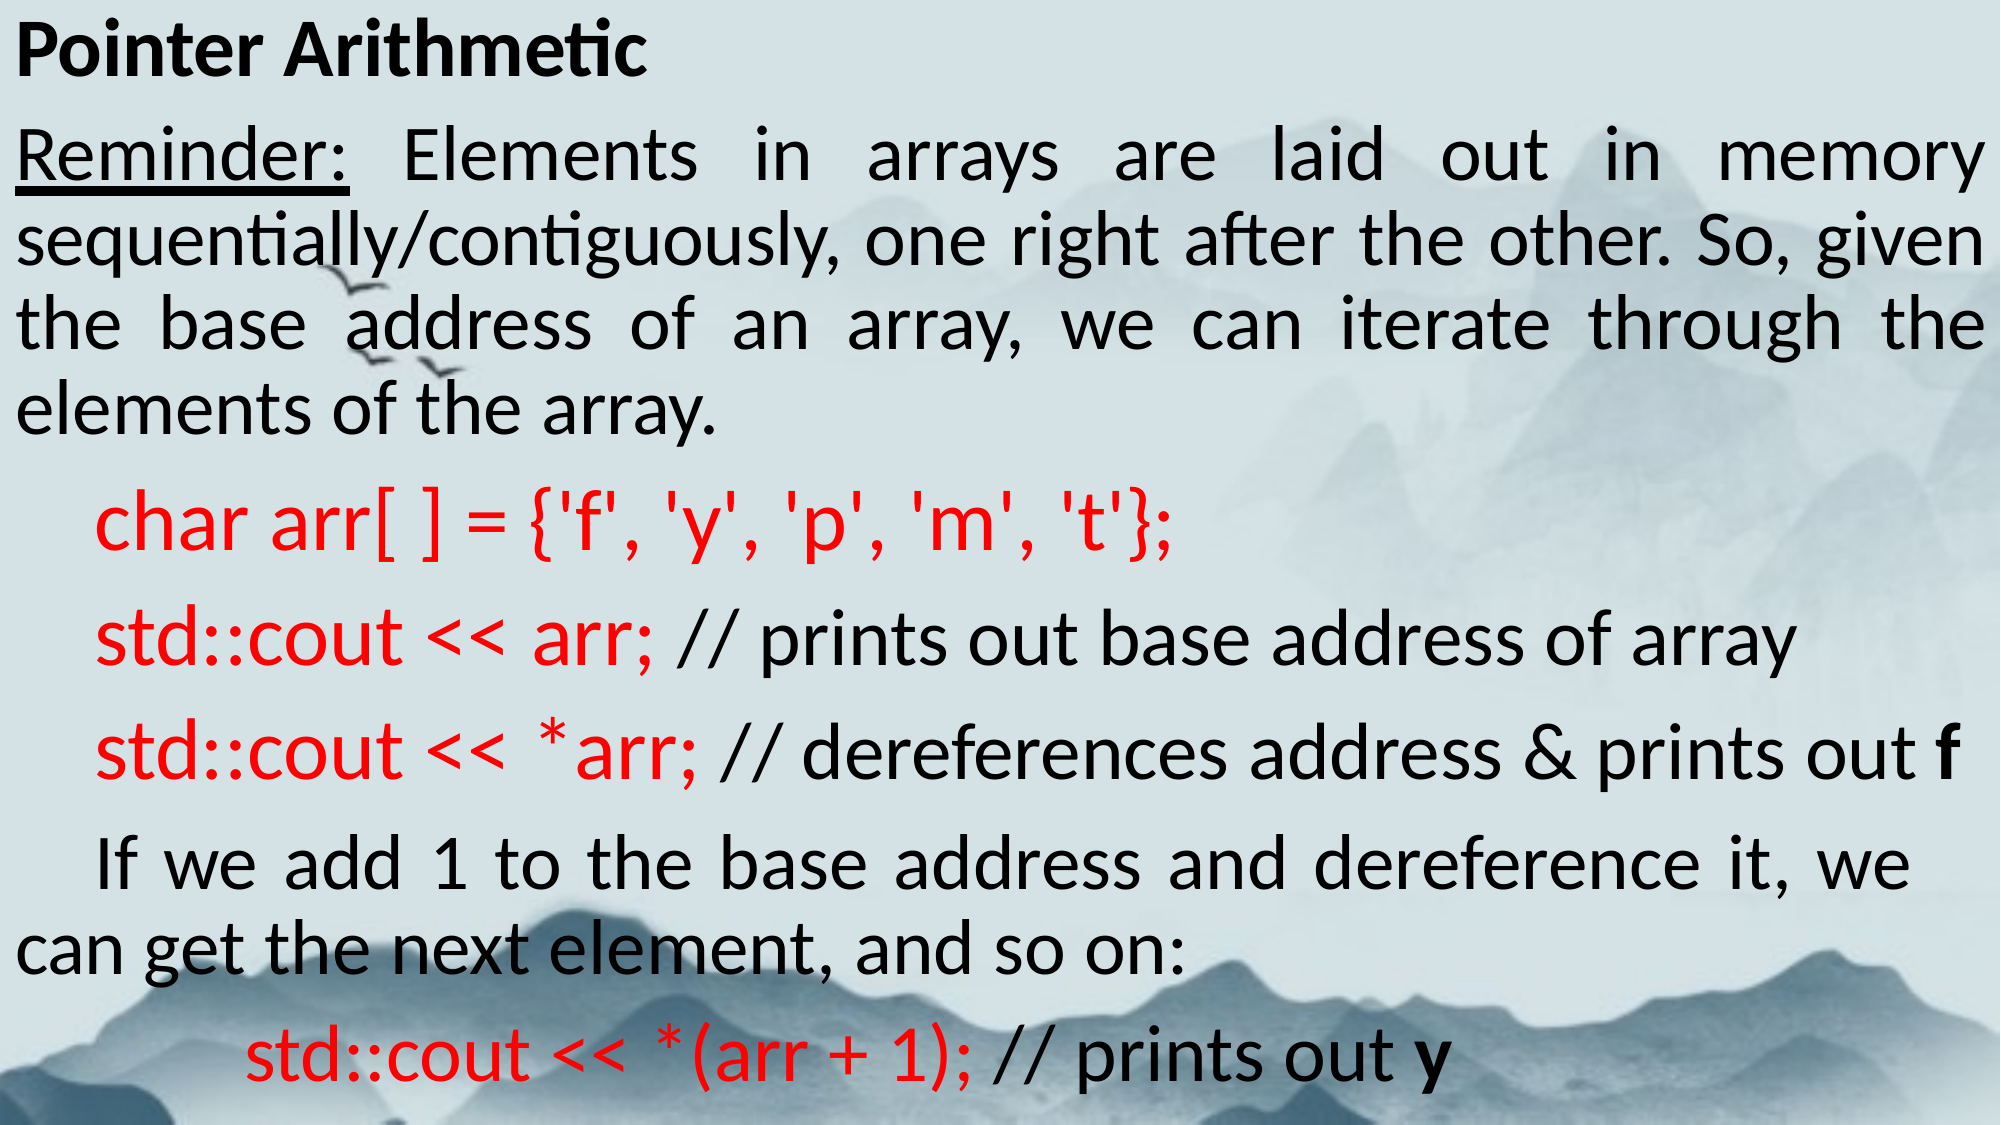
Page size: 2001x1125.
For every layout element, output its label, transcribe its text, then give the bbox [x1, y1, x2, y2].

title Pointer Arithmetic [12, 0, 1974, 101]
picture [0, 0, 2000, 1125]
text_box Reminder: Elements in arrays are laid out in memory sequentially/contiguously, one right after the other. So, given the base address of an array, we can iterate through the elements of the array. char arr[ ] = {'f', 'y', 'p', 'm', 't'}; std::cout << arr; // prints out base address of array std::cout << *arr; // dereferences address & prints out f If we add 1 to the base address and dereference it, we can get the next element, and so on: std::cout << *(arr + 1); // prints out y [12, 101, 1987, 1098]
